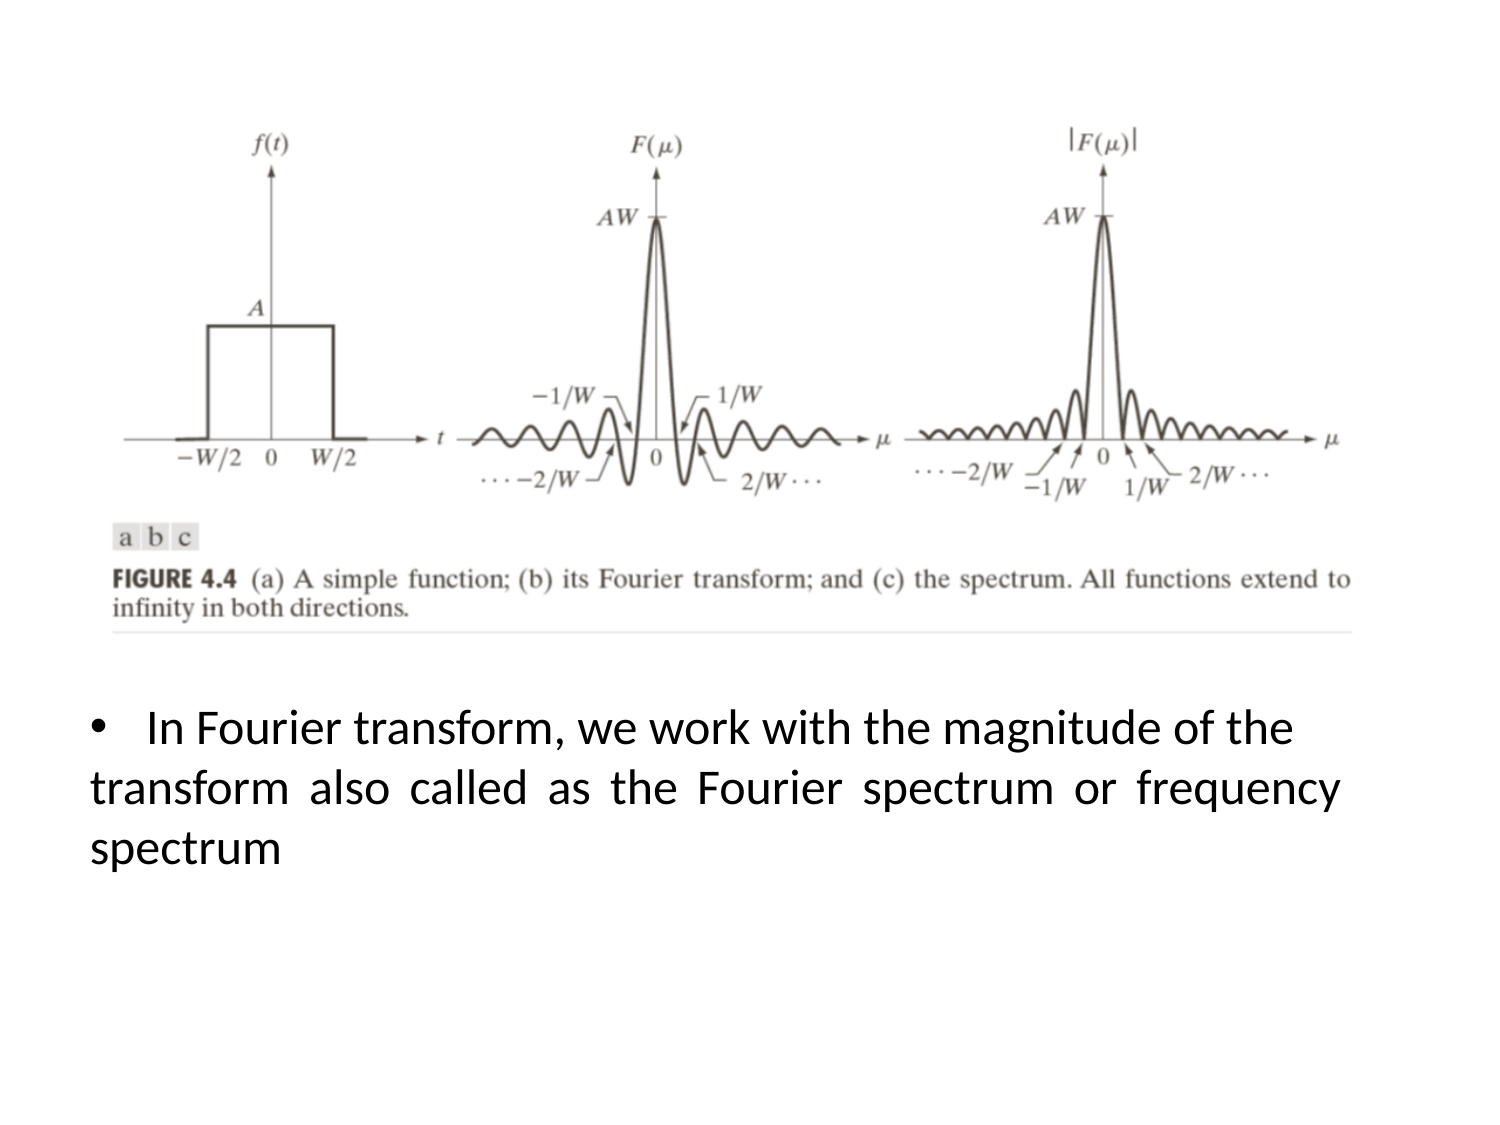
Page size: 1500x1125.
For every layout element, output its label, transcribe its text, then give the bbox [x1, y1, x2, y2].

text_box In Fourier transform, we work with the magnitude of the transform also called as the Fourier spectrum or frequency spectrum [75, 687, 1357, 943]
picture [99, 118, 1373, 638]
